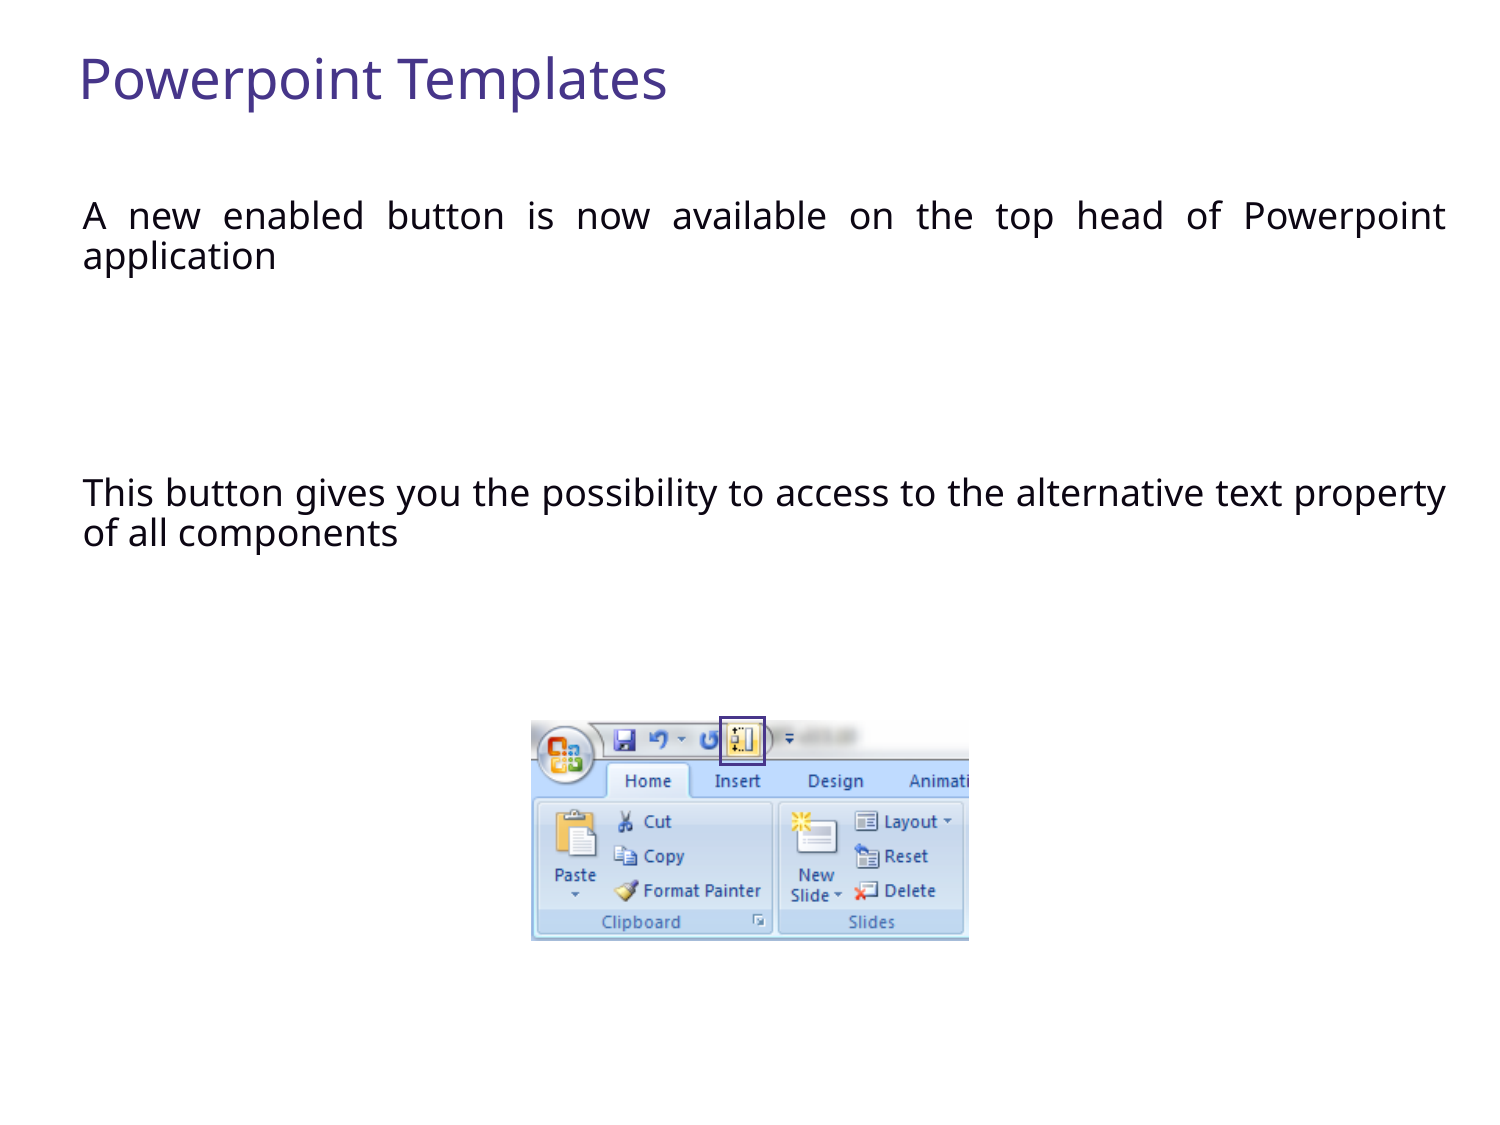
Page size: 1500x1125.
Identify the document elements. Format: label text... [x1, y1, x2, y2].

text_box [530, 717, 970, 941]
title Powerpoint Templates [63, 1, 1437, 161]
list A new enabled button is now available on the top head of Powerpoint application This button gives you the possibility to access to the alternative text property of all components [67, 189, 1463, 491]
